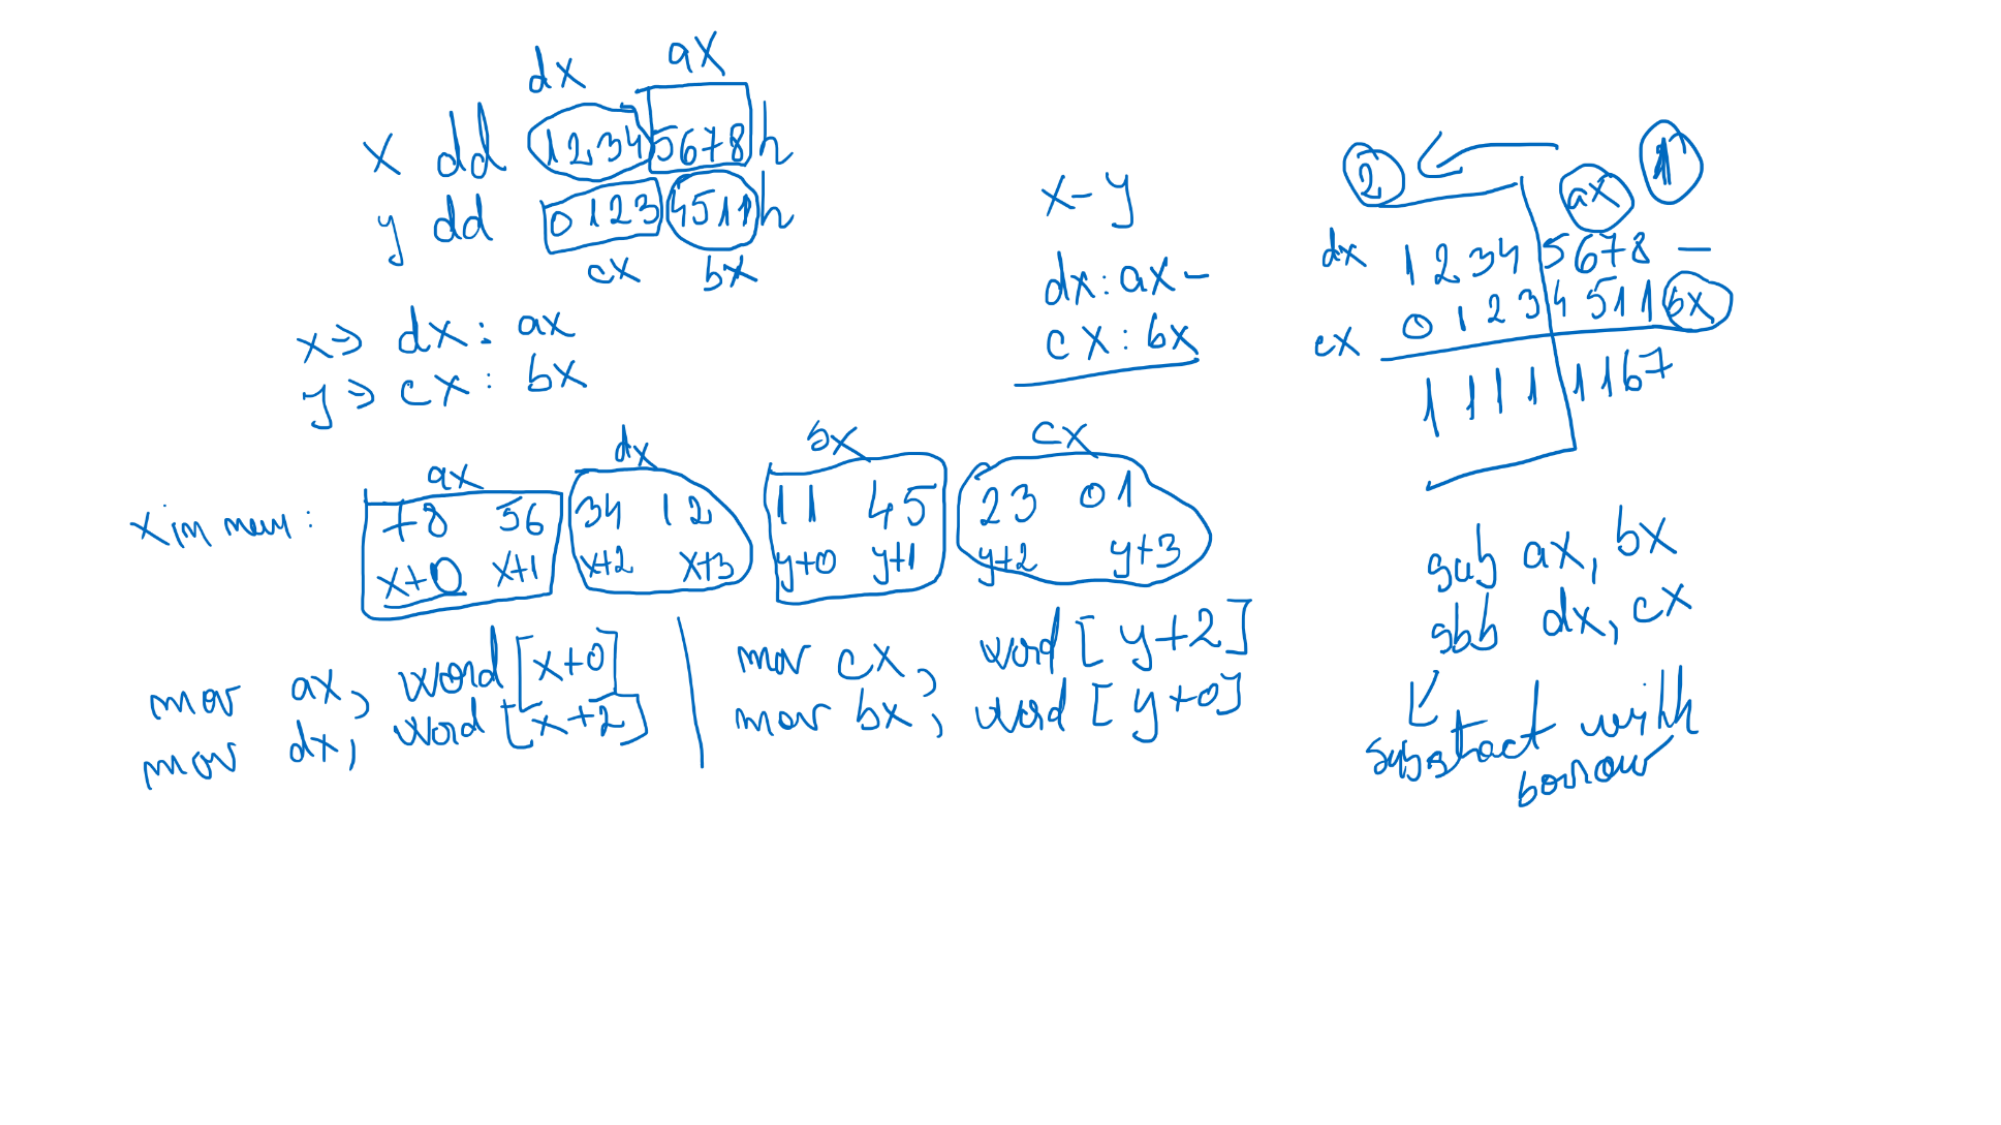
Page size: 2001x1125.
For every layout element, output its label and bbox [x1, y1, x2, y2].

list [120, 21, 1743, 1104]
